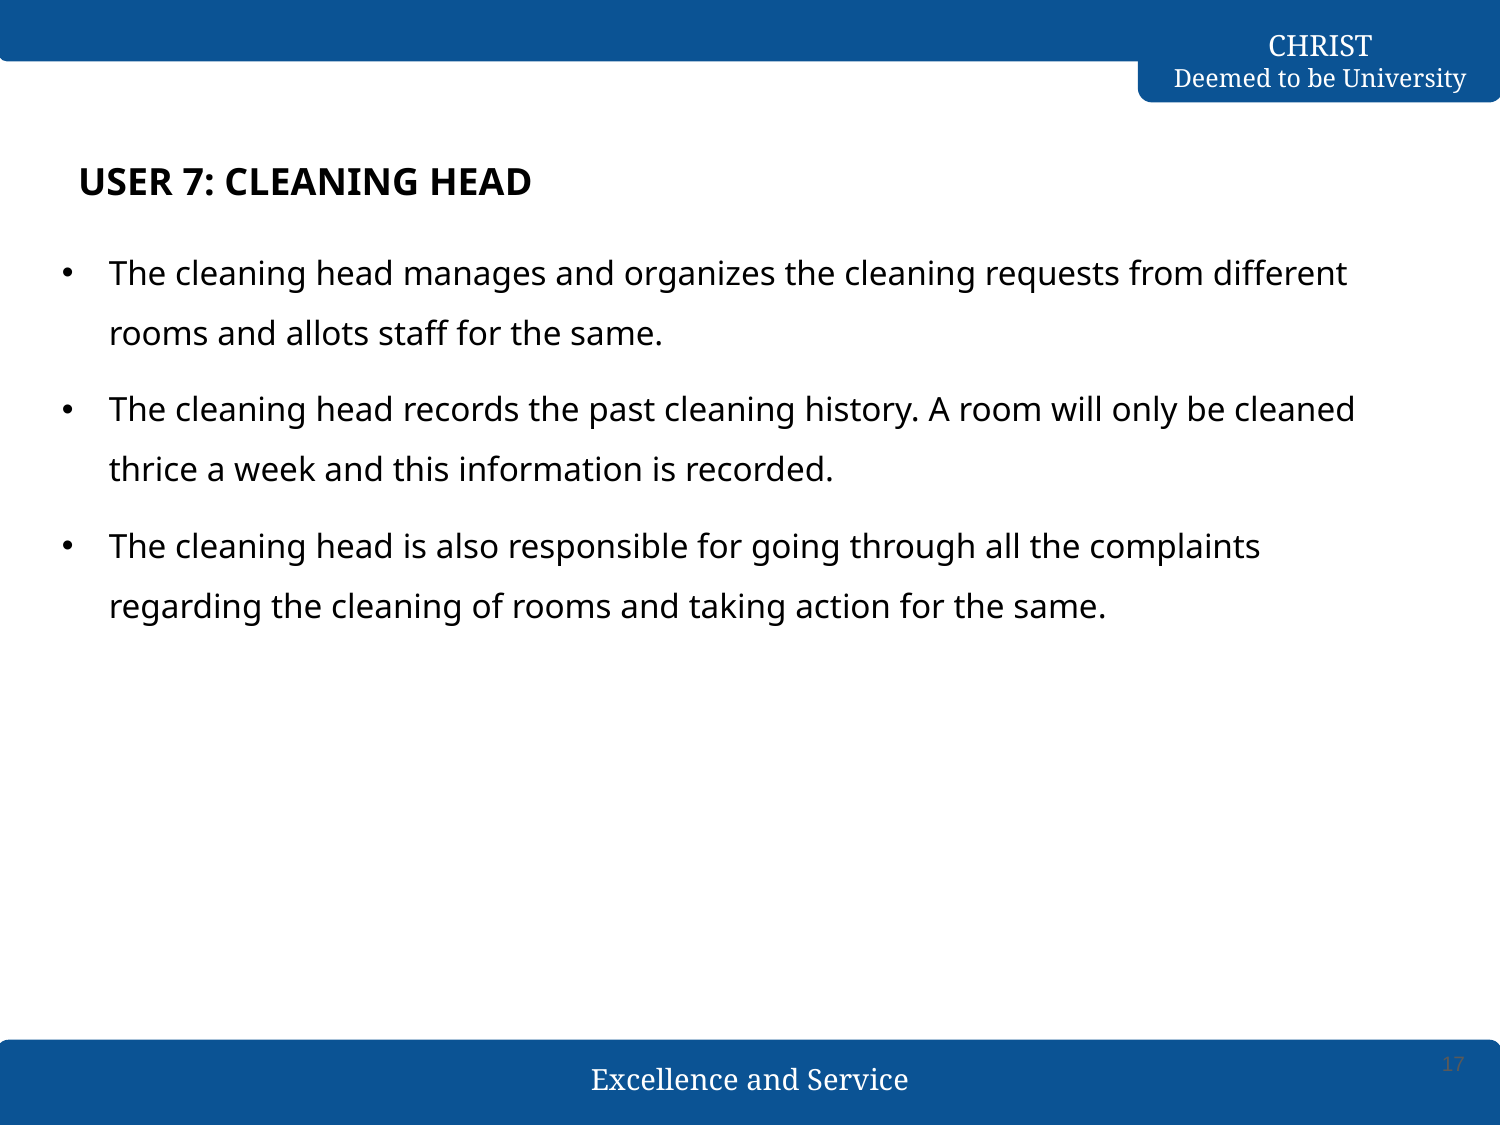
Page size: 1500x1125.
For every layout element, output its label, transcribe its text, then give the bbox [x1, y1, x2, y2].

text_box USER 7: CLEANING HEAD [63, 150, 564, 211]
text_box The cleaning head manages and organizes the cleaning requests from different rooms and allots staff for the same. The cleaning head records the past cleaning history. A room will only be cleaned thrice a week and this information is recorded. The cleaning head is also responsible for going through all the complaints regarding the cleaning of rooms and taking action for the same. [47, 224, 1390, 633]
slide_number 17 [1389, 1019, 1480, 1106]
